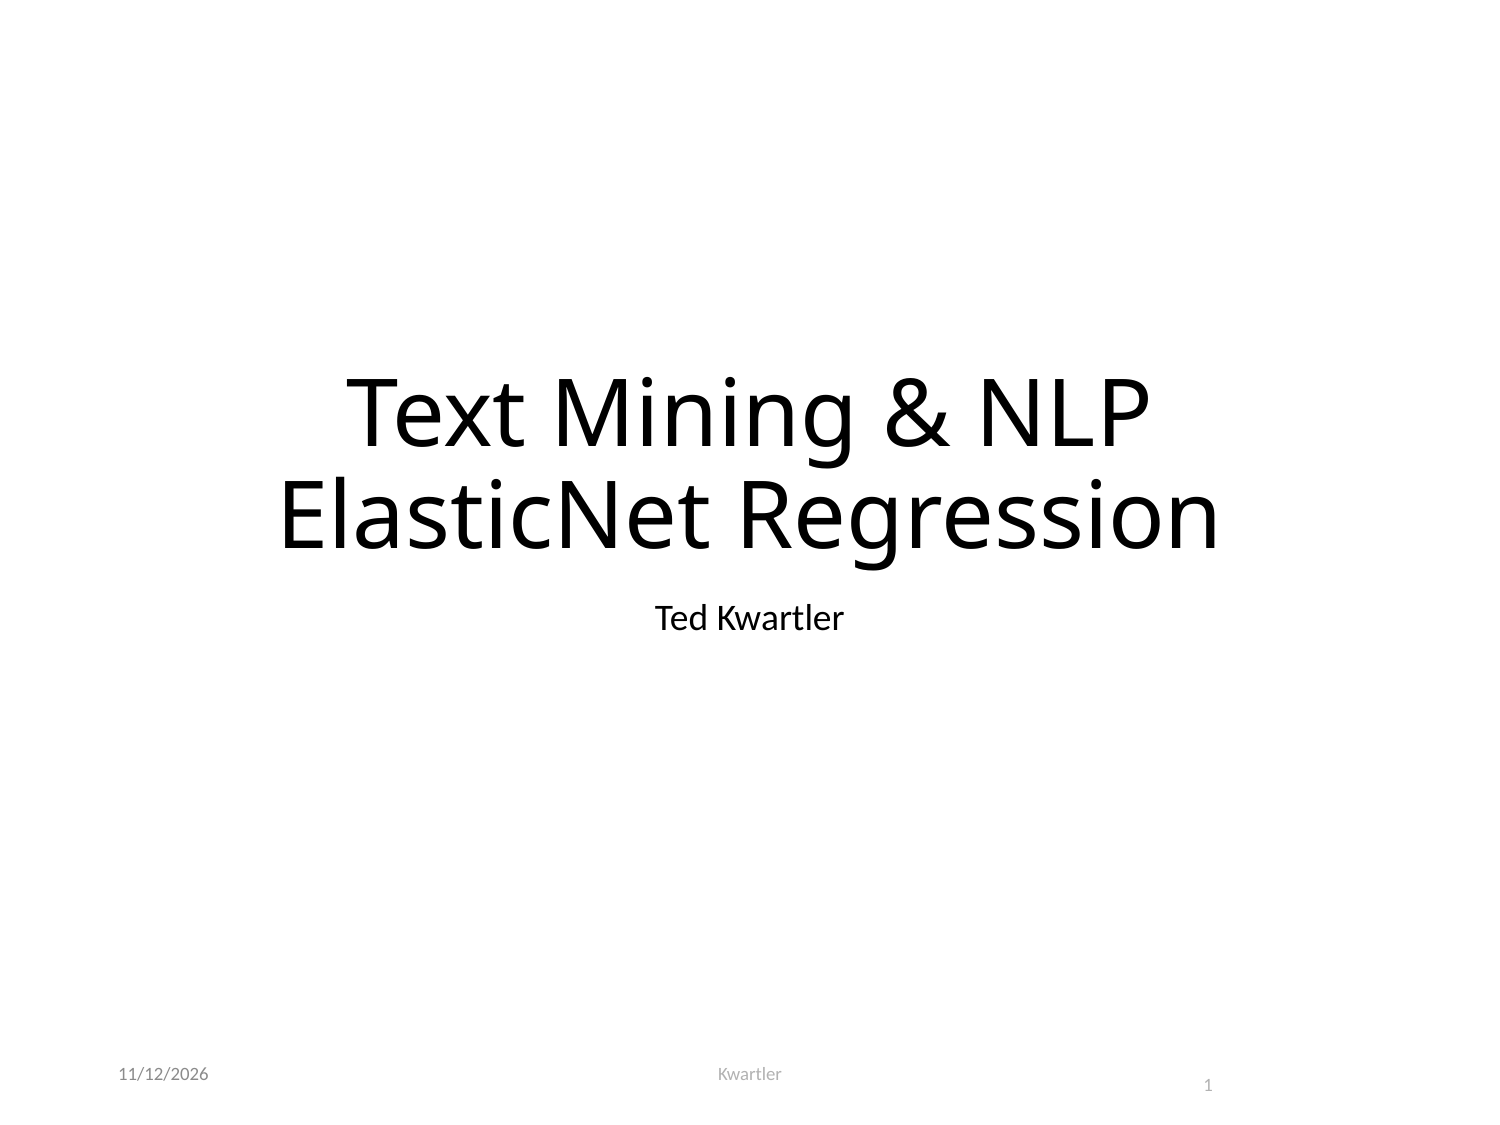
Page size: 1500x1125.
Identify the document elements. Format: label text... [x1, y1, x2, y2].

slide_number 1 [1188, 1042, 1330, 1103]
title Text Mining & NLP ElasticNet Regression [187, 184, 1313, 576]
subtitle Ted Kwartler [187, 590, 1313, 863]
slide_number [103, 1042, 441, 1103]
footer Kwartler [496, 1042, 1004, 1103]
